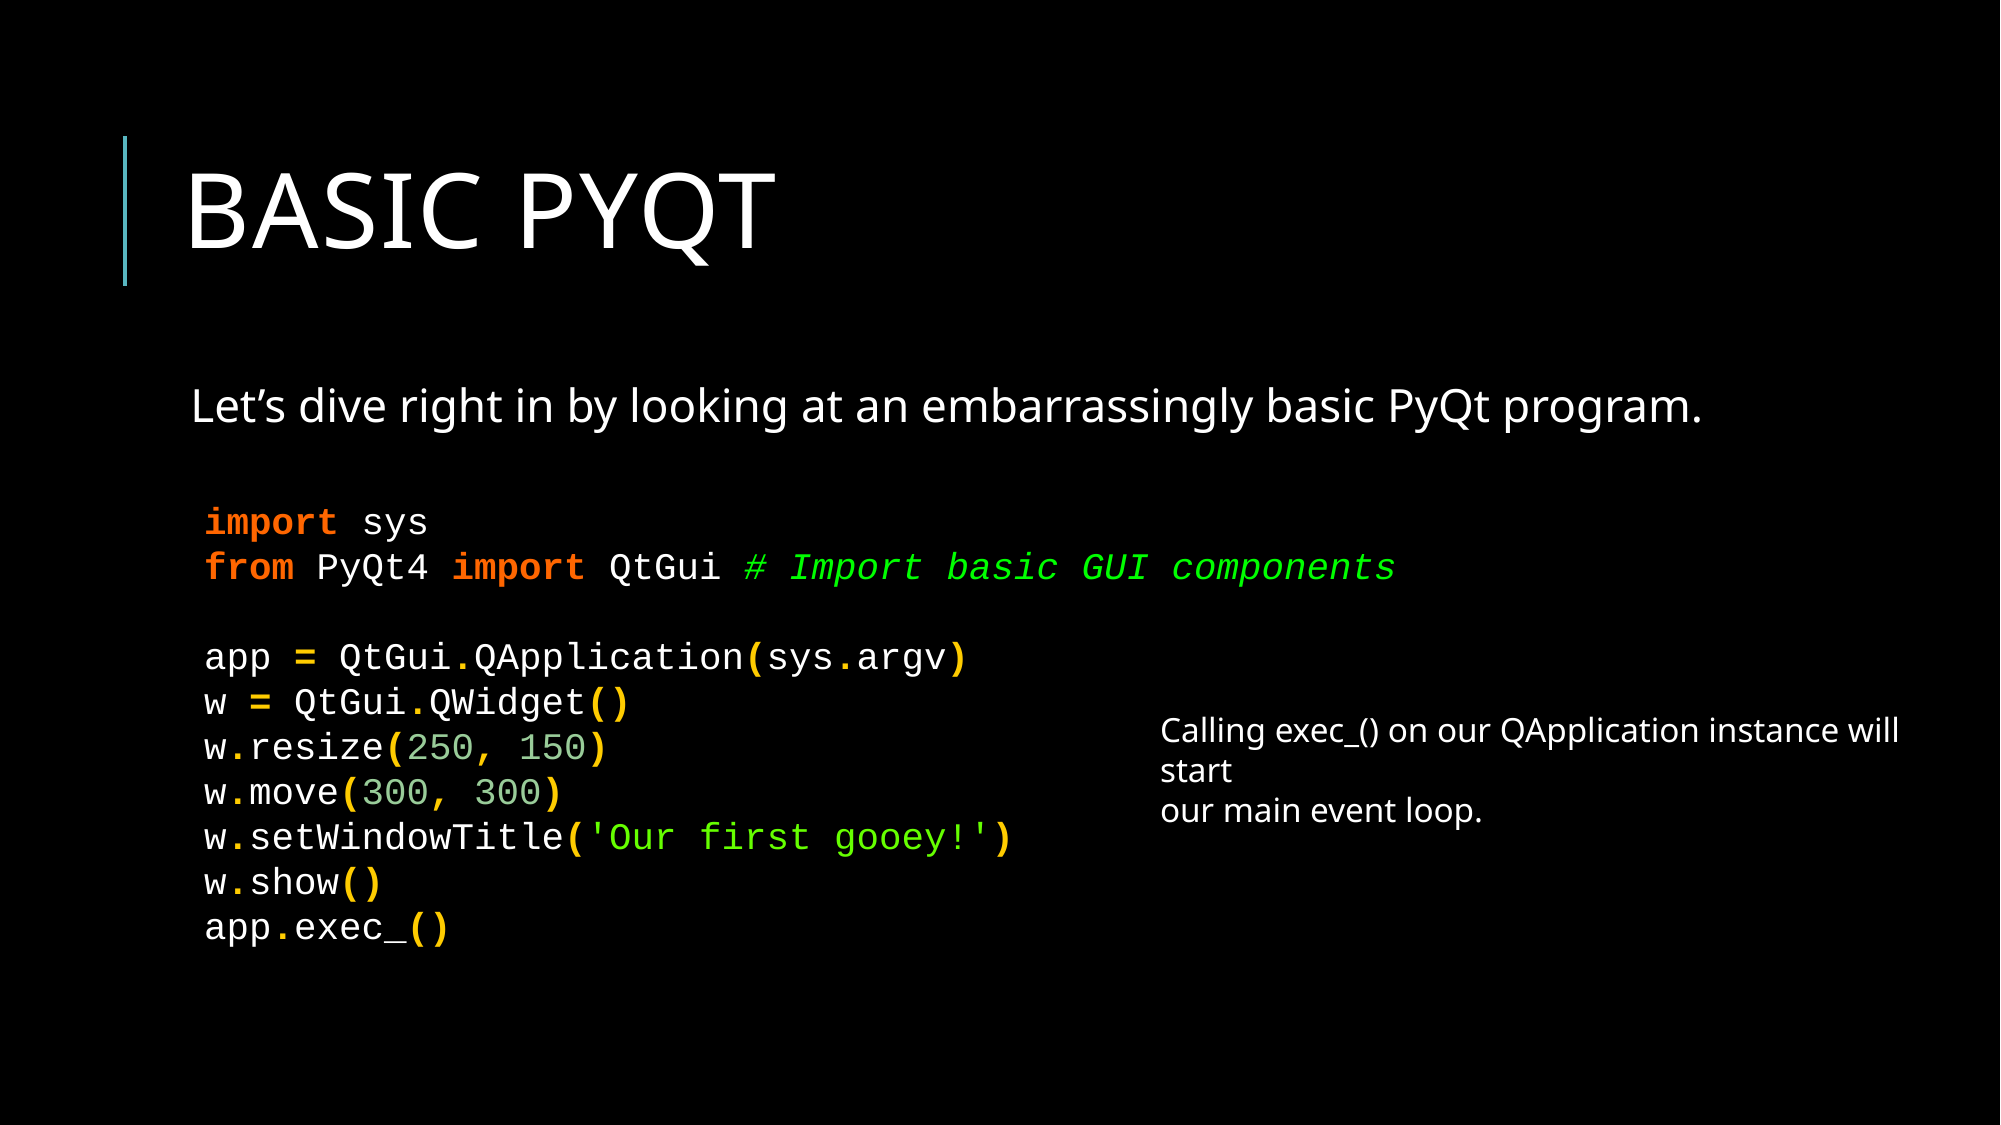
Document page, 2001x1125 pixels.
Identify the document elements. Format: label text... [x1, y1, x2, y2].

text_box Calling exec_() on our QApplication instance will start our main event loop. [1145, 701, 1946, 837]
title Basic pyqt [168, 96, 1763, 342]
list Let’s dive right in by looking at an embarrassingly basic PyQt program. [168, 375, 1763, 1035]
text_box import sys from PyQt4 import QtGui # Import basic GUI components app = QtGui.QApplication(sys.argv) w = QtGui.QWidget() w.resize(250, 150) w.move(300, 300) w.setWindowTitle('Our first gooey!') w.show() app.exec_() [189, 489, 1524, 955]
